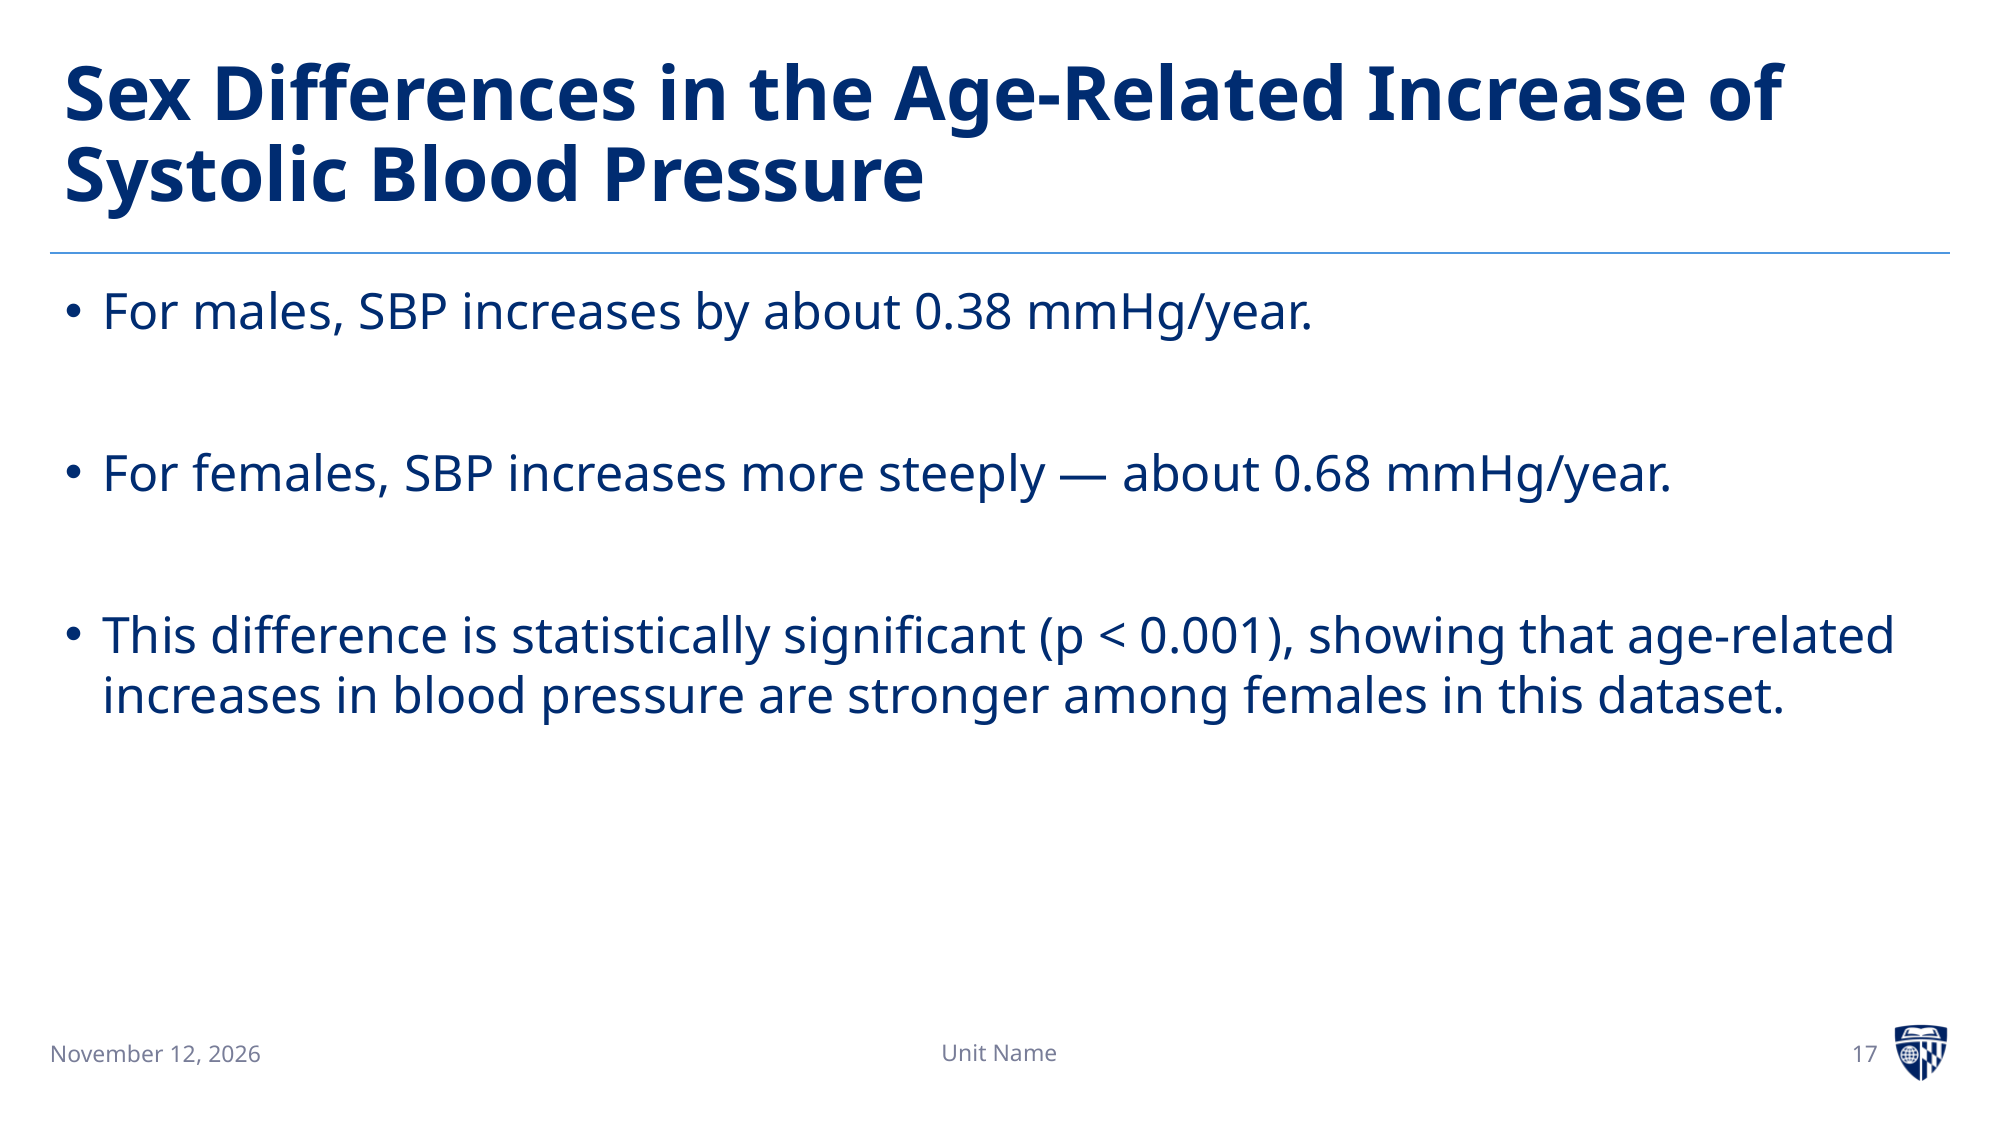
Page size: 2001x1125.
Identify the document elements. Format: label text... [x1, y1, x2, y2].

list For males, SBP increases by about 0.38 mmHg/year. For females, SBP increases more steeply — about 0.68 mmHg/year. This difference is statistically significant (p < 0.001), showing that age-related increases in blood pressure are stronger among females in this dataset. [49, 272, 1951, 994]
footer Unit Name [432, 1024, 1567, 1085]
title Sex Differences in the Age-Related Increase of Systolic Blood Pressure [49, 40, 1951, 234]
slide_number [49, 1025, 324, 1085]
slide_number 17 [1676, 1025, 1879, 1085]
picture [1892, 1022, 1951, 1085]
